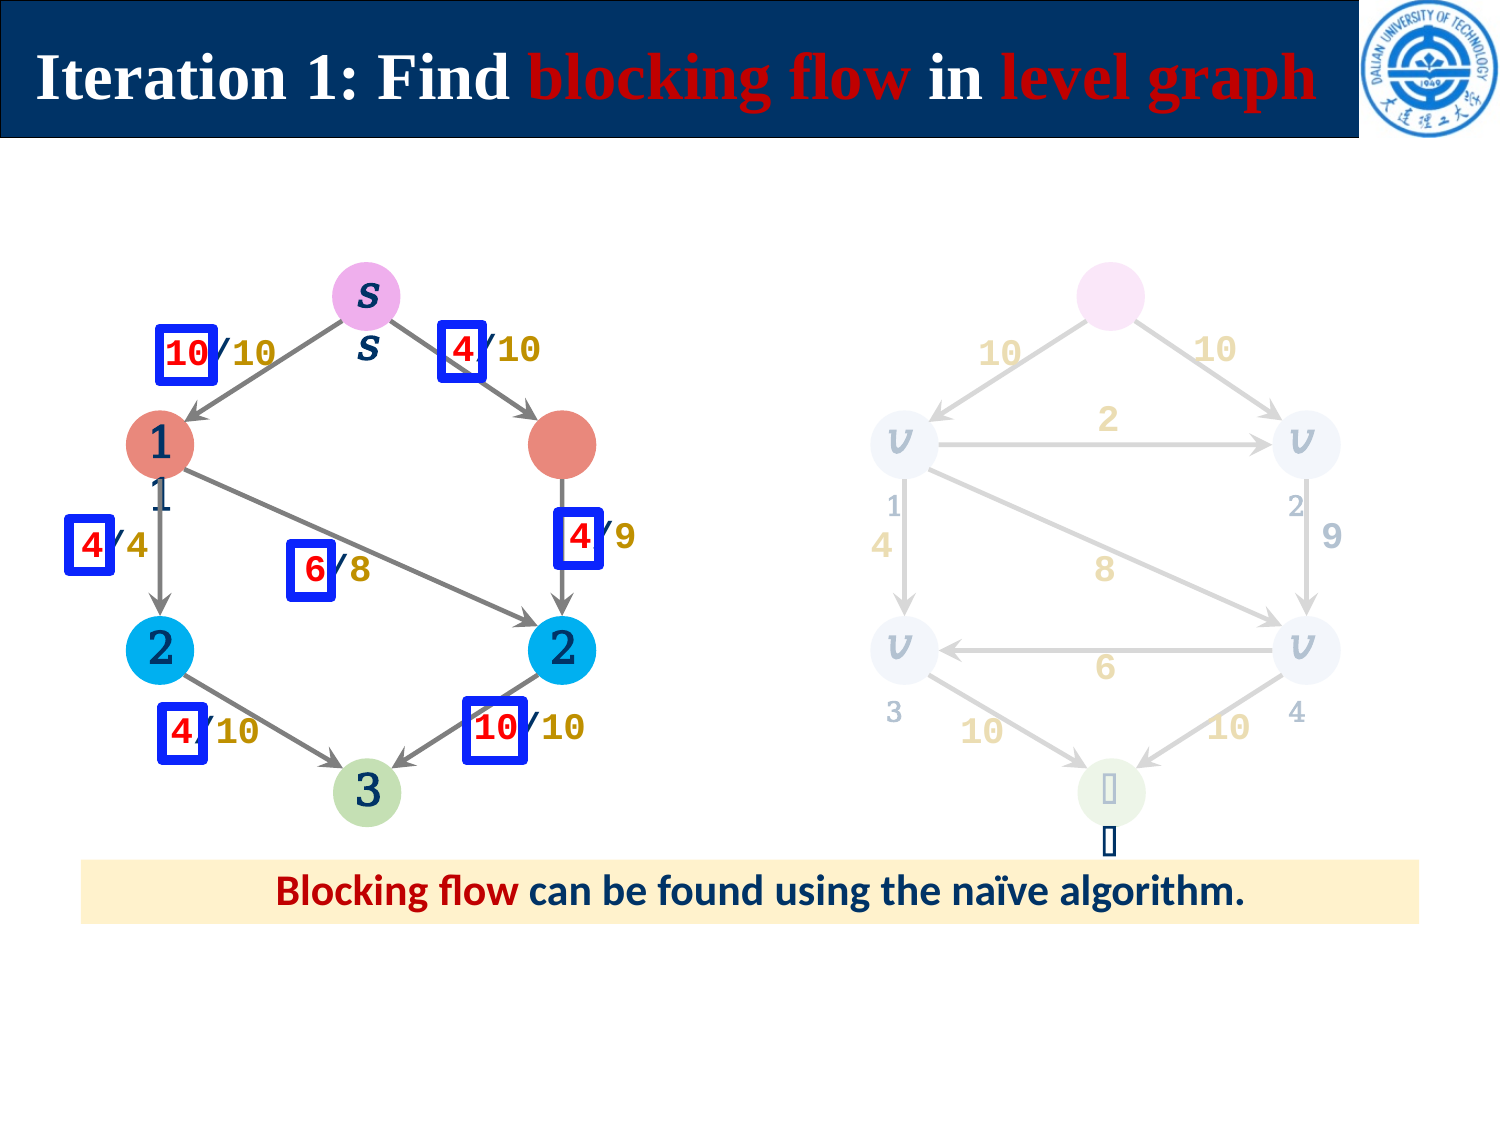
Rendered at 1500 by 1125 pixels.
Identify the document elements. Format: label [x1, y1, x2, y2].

title [0, 0, 1353, 167]
text_box [69, 261, 1420, 924]
text_box [604, 509, 639, 557]
picture [1359, 0, 1500, 138]
